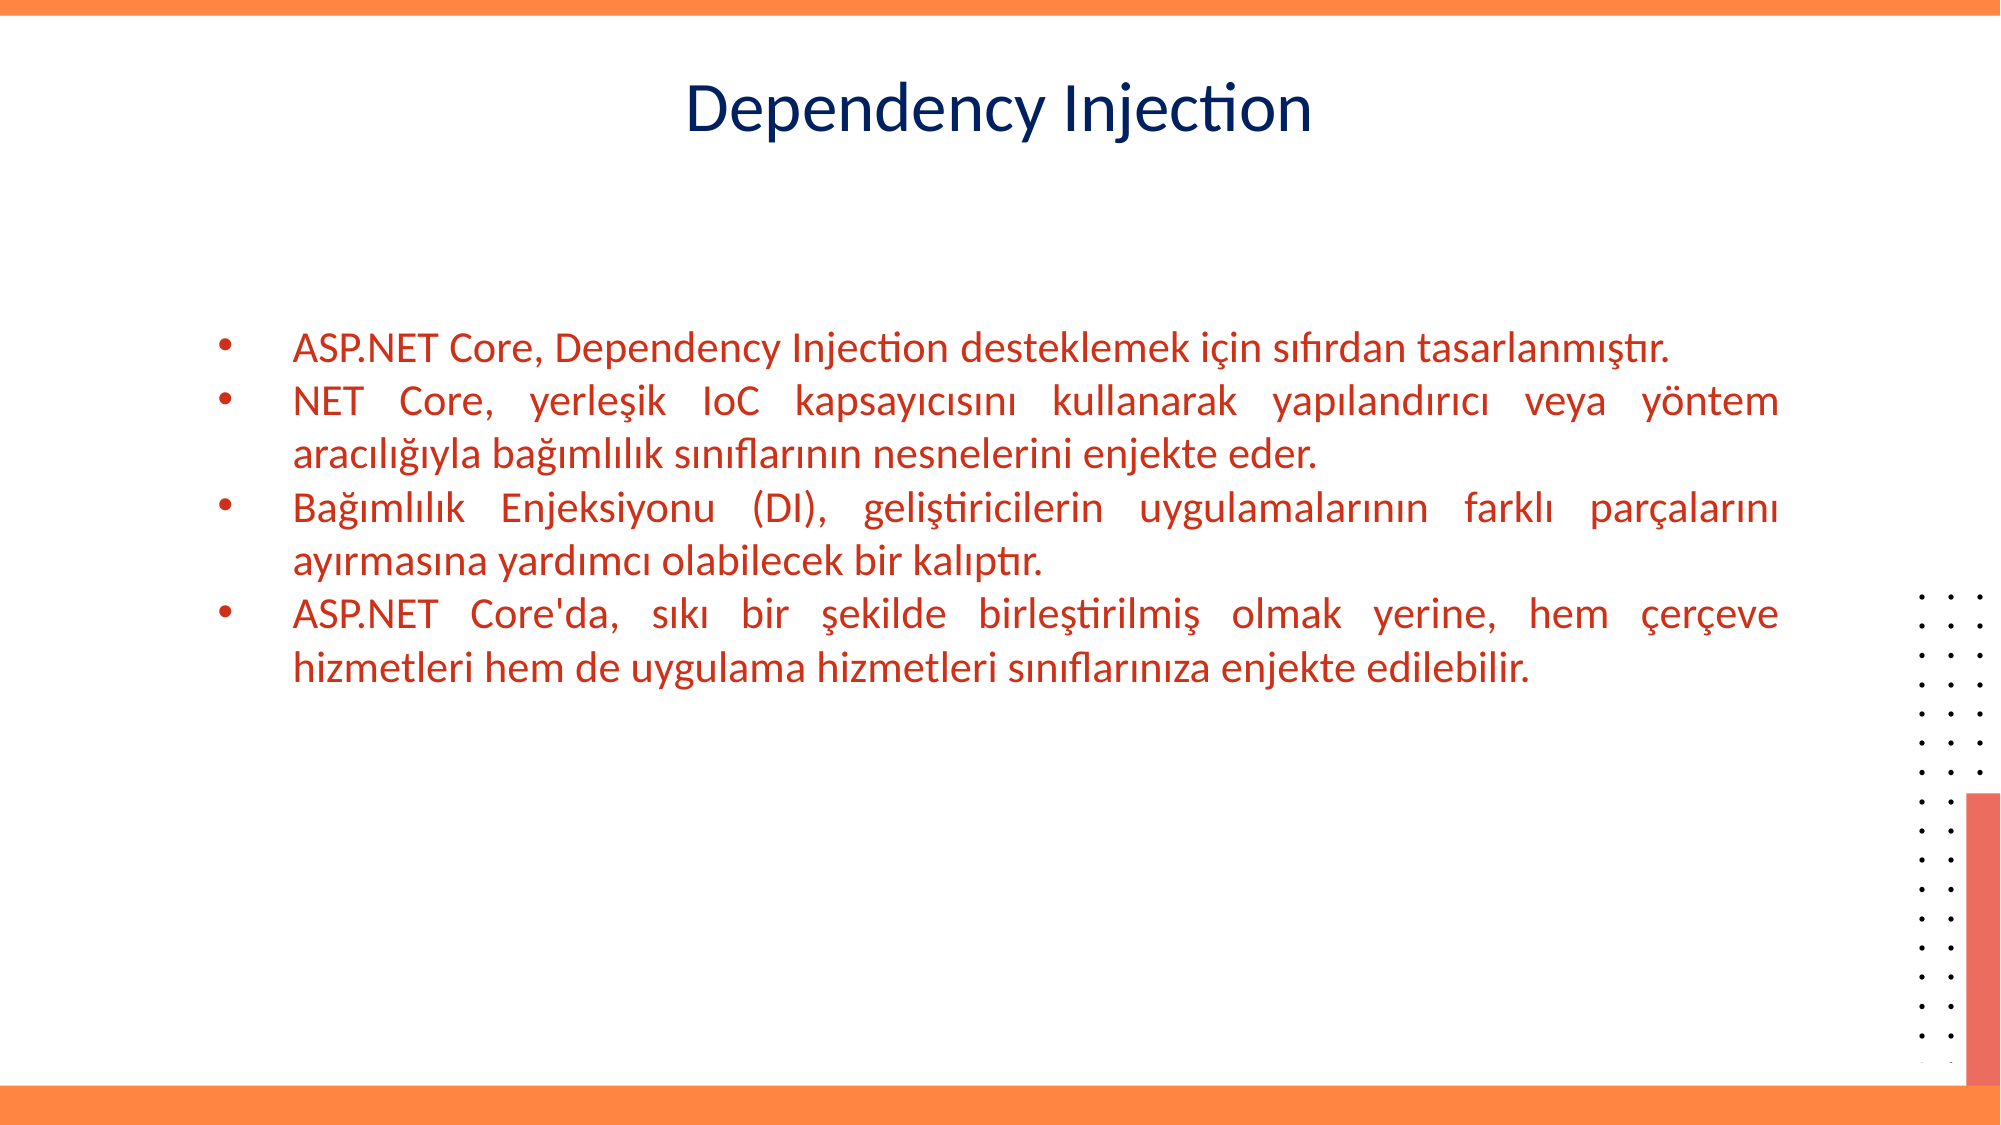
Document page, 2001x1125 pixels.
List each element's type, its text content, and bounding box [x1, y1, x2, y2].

picture [1907, 582, 1994, 1064]
list Dependency Injection [0, 26, 2000, 153]
text_box ASP.NET Core, Dependency Injection desteklemek için sıfırdan tasarlanmıştır. NET Core, yerleşik IoC kapsayıcısını kullanarak yapılandırıcı veya yöntem aracılığıyla bağımlılık sınıflarının nesnelerini enjekte eder. Bağımlılık Enjeksiyonu (DI), geliştiricilerin uygulamalarının farklı parçalarını ayırmasına yardımcı olabilecek bir kalıptır. ASP.NET Core'da, sıkı bir şekilde birleştirilmiş olmak yerine, hem çerçeve hizmetleri hem de uygulama hizmetleri sınıflarınıza enjekte edilebilir. [202, 310, 1798, 699]
